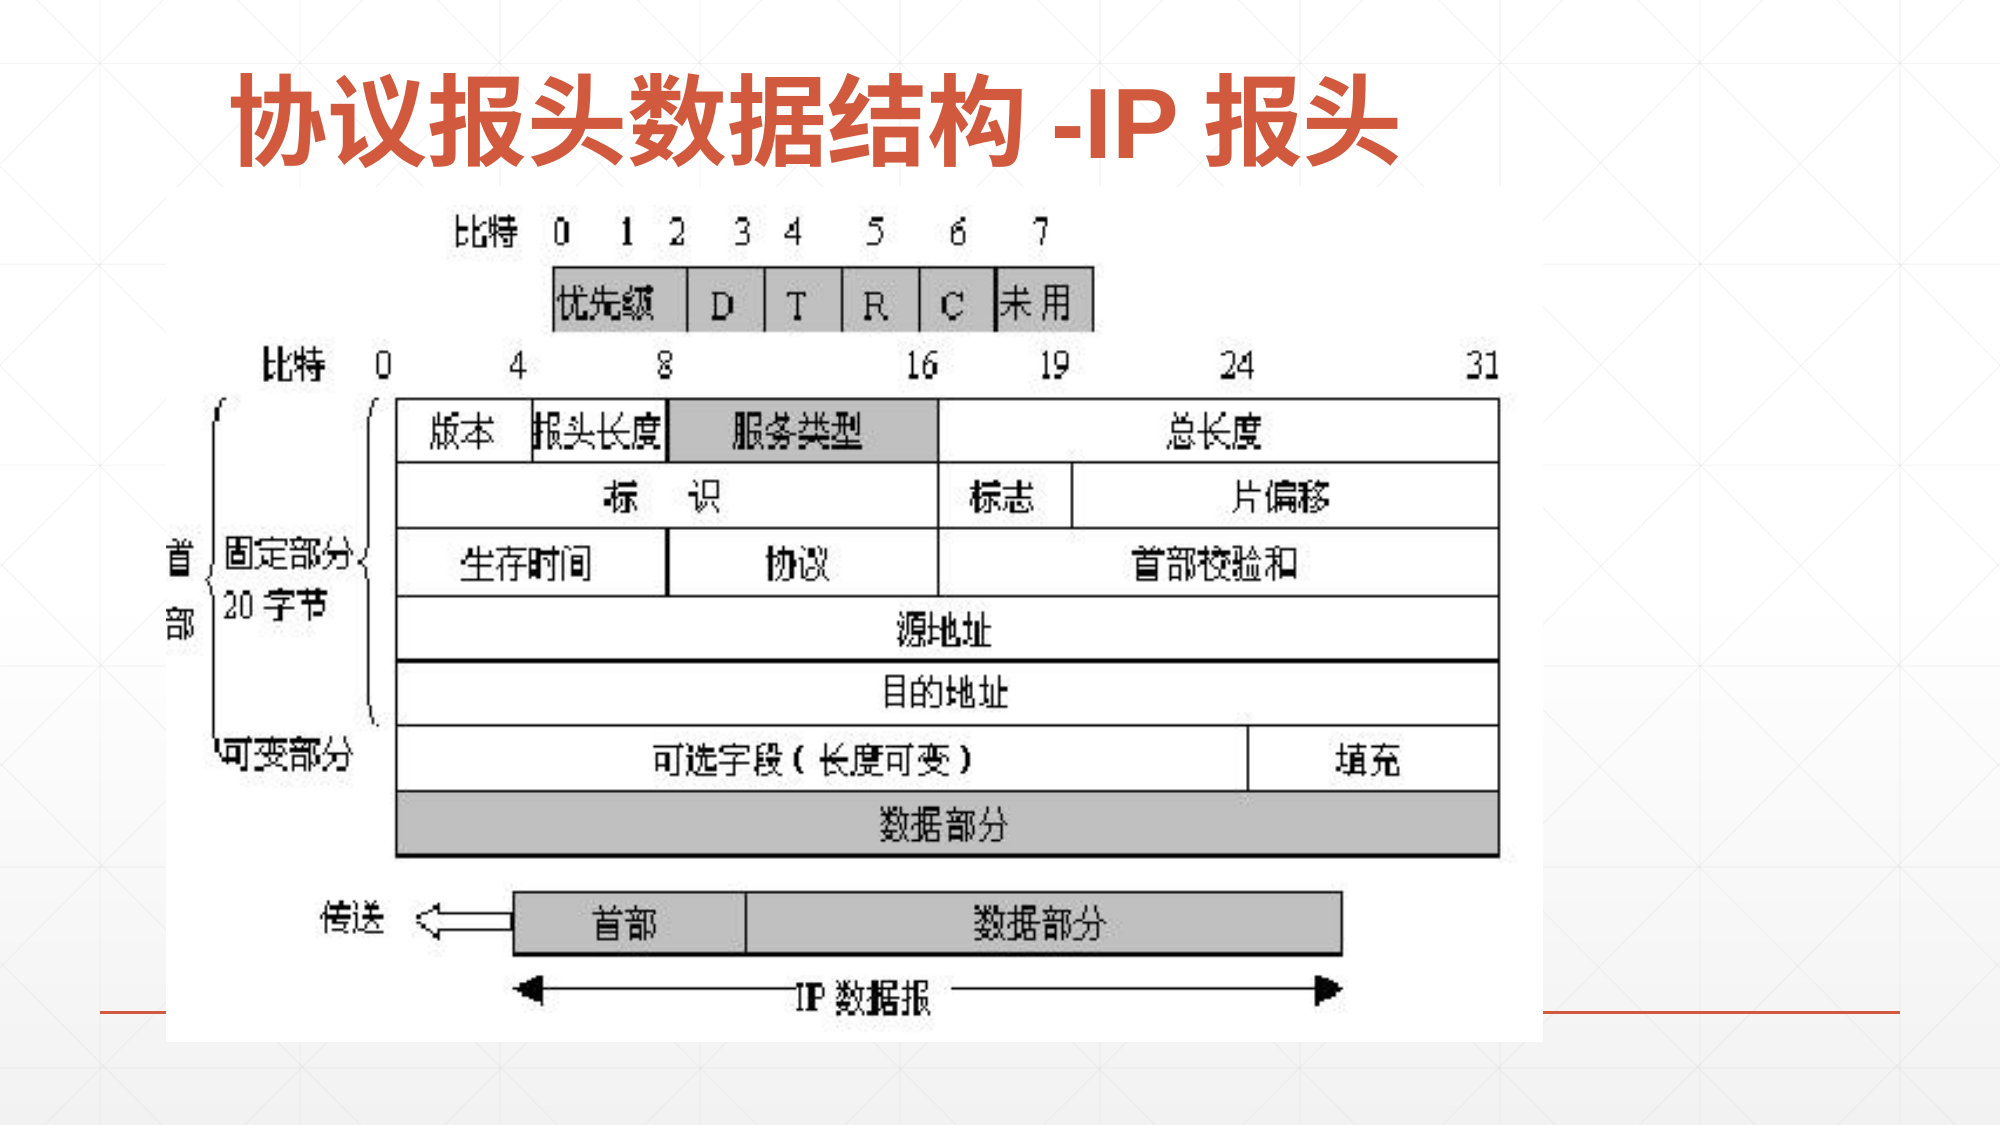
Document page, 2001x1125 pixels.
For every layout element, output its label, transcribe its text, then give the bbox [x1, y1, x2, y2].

picture [166, 187, 1543, 1042]
title 协议报头数据结构-IP报头 [212, 0, 1788, 188]
